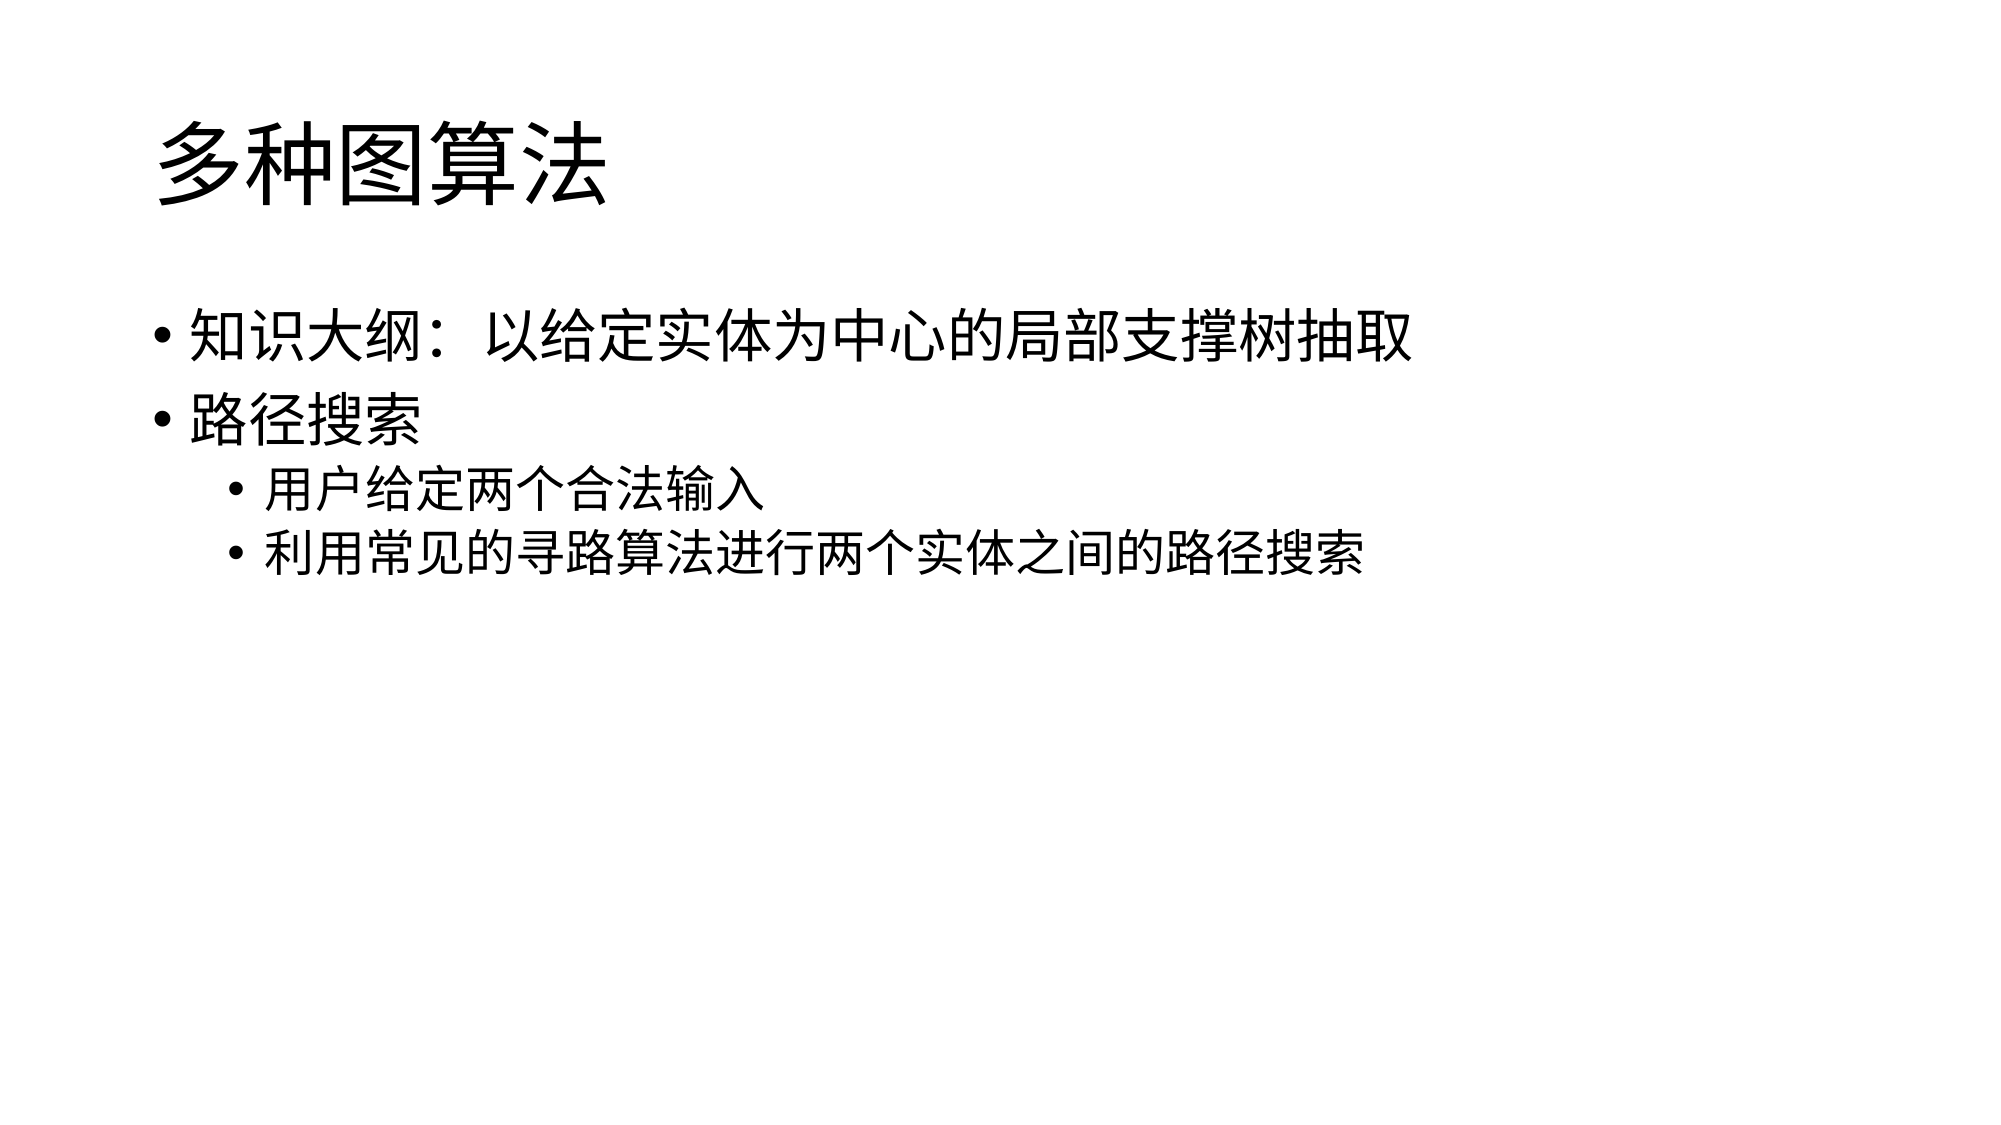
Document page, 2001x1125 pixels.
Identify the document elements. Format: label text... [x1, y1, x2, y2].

title 多种图算法 [137, 59, 1863, 278]
list 知识大纲：以给定实体为中心的局部支撑树抽取 路径搜索 用户给定两个合法输入 利用常见的寻路算法进行两个实体之间的路径搜索 [137, 299, 1863, 1014]
